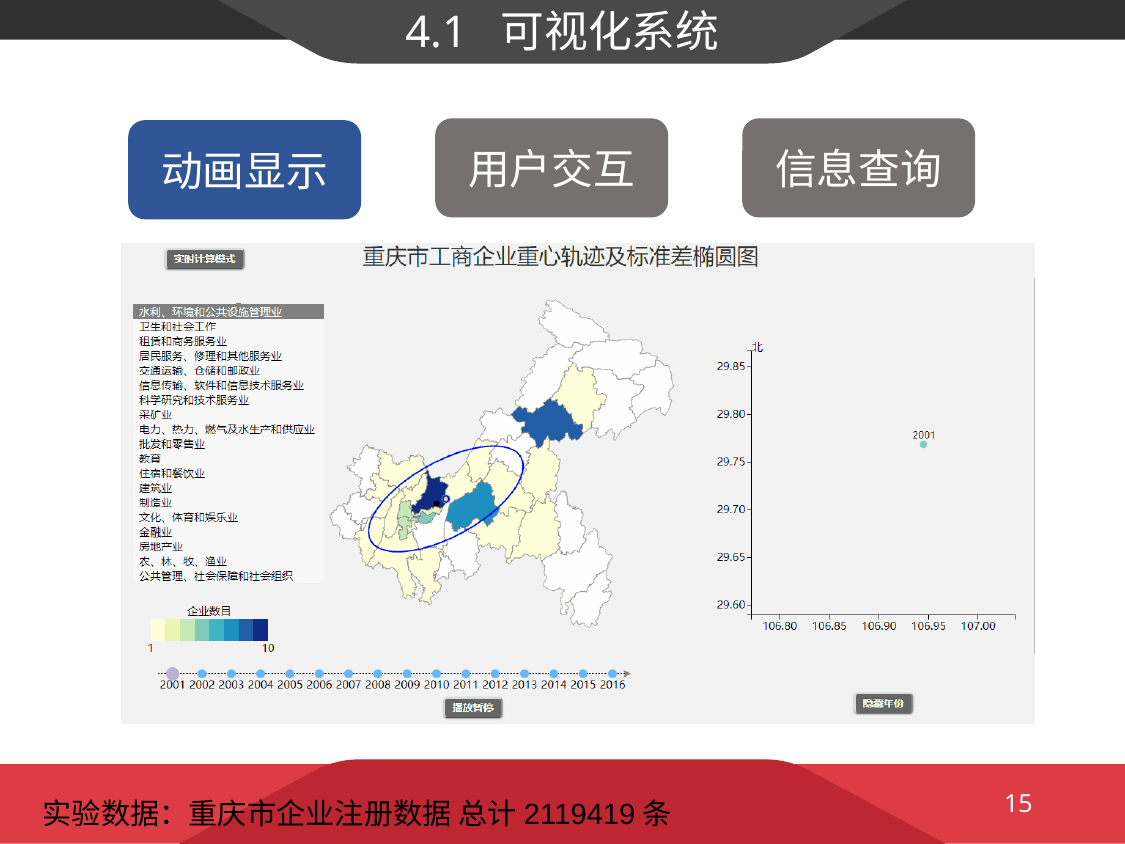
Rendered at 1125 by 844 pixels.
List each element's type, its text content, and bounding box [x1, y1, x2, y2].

text_box 用户交互 [434, 117, 669, 218]
text_box [911, 0, 1125, 40]
text_box 信息查询 [741, 117, 976, 218]
text_box 动画显示 [127, 119, 362, 220]
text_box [214, 0, 911, 65]
picture [121, 243, 1035, 724]
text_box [0, 759, 1125, 844]
text_box [0, 0, 214, 40]
